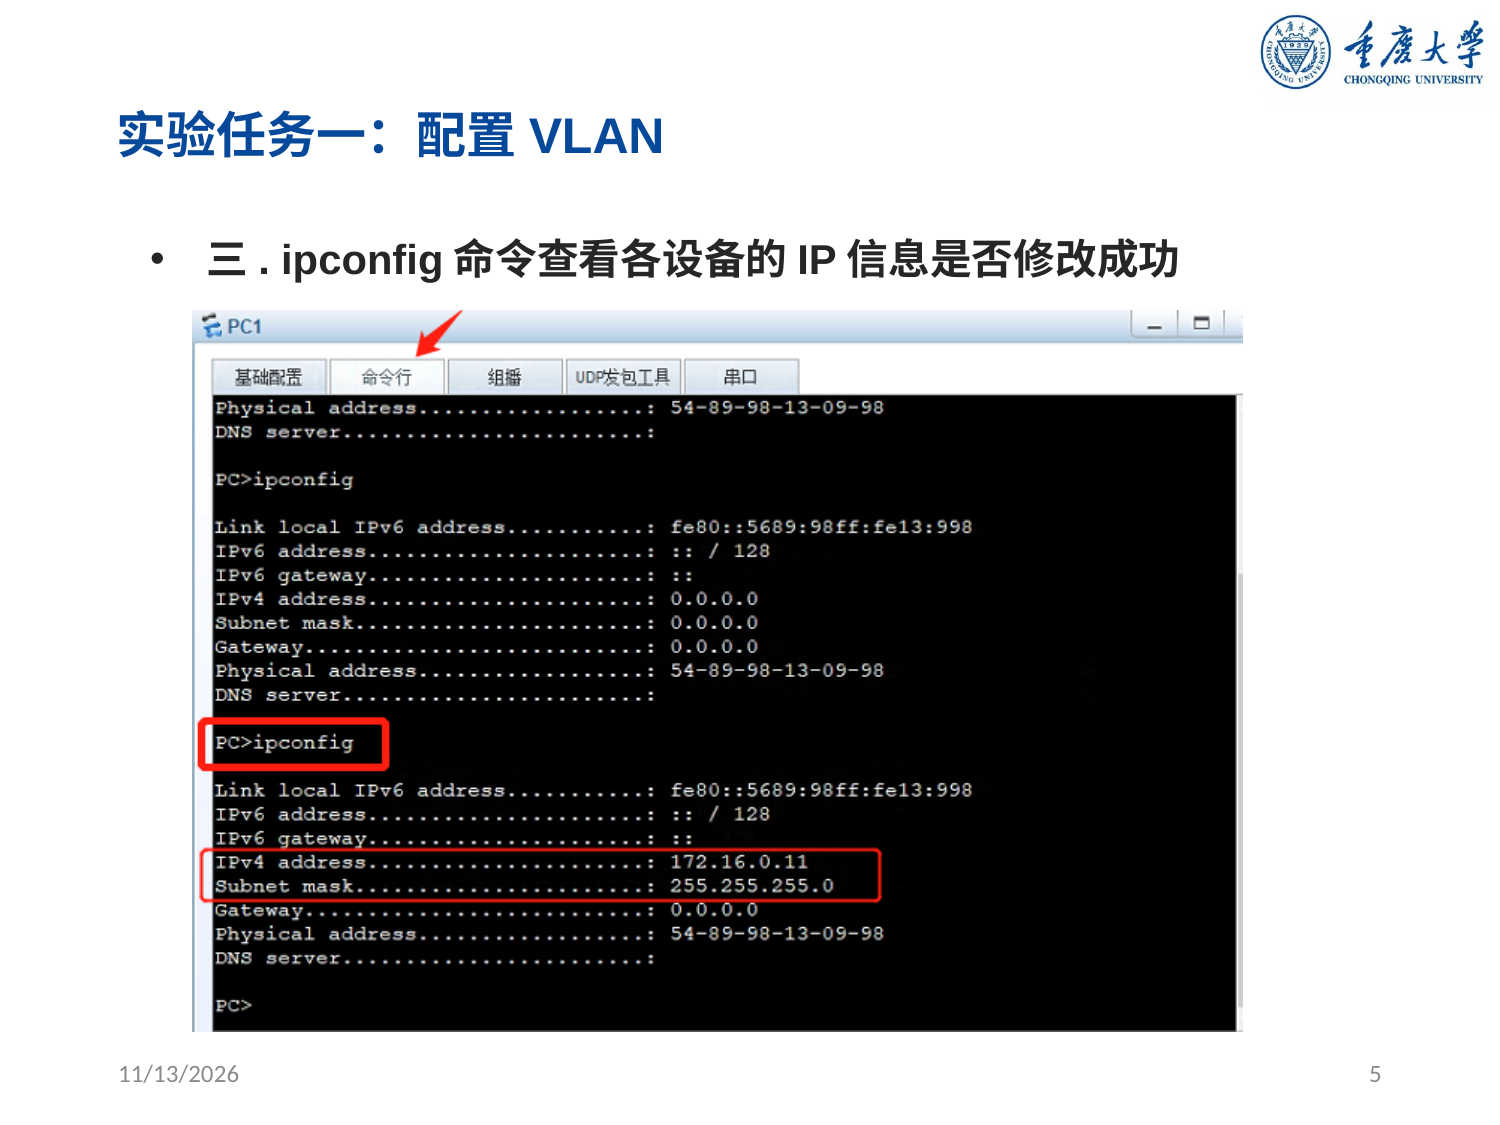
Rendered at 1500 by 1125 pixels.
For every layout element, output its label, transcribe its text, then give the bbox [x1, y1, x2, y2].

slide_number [103, 1042, 441, 1103]
text_box 三. ipconfig命令查看各设备的IP信息是否修改成功 [135, 225, 1413, 291]
picture [192, 310, 1243, 1032]
text_box 实验任务一：配置VLAN [101, 96, 1380, 171]
picture [1242, 0, 1500, 105]
slide_number 5 [1059, 1042, 1397, 1103]
